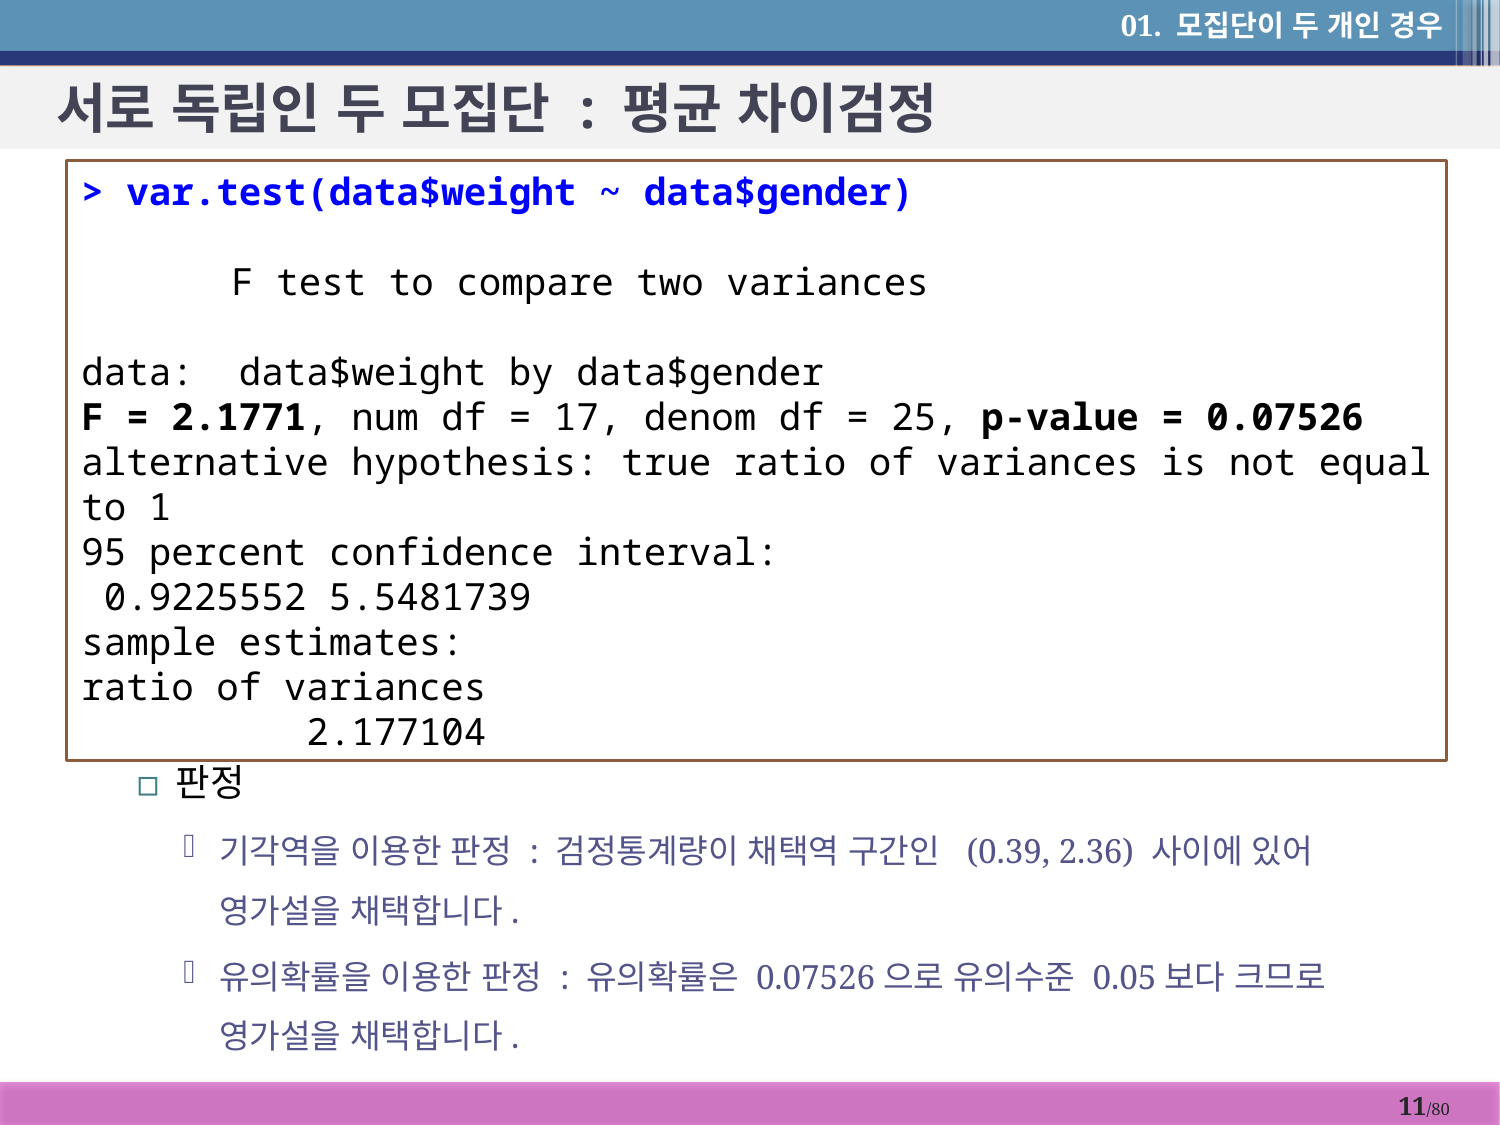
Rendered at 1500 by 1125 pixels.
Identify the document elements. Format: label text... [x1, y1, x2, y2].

text_box [41, 0, 1459, 55]
list 판정 기각역을 이용한 판정 : 검정통계량이 채택역 구간인 (0.39, 2.36) 사이에 있어 영가설을 채택합니다. 유의확률을 이용한 판정 : 유의확률은 0.07526으로 유의수준 0.05보다 크므로 영가설을 채택합니다. [53, 184, 1447, 1079]
title 서로 독립인 두 모집단 : 평균 차이검정 [41, 64, 1459, 149]
text_box 01. 모집단이 두 개인 경우 [820, 0, 1459, 50]
text_box > var.test(data$weight ~ data$gender) F test to compare two variances data: data$weight by data$gender F = 2.1771, num df = 17, denom df = 25, p-value = 0.07526 alternative hypothesis: true ratio of variances is not equal to 1 95 percent confidence interval: 0.9225552 5.5481739 sample estimates: ratio of variances 2.177104 [65, 159, 1448, 762]
